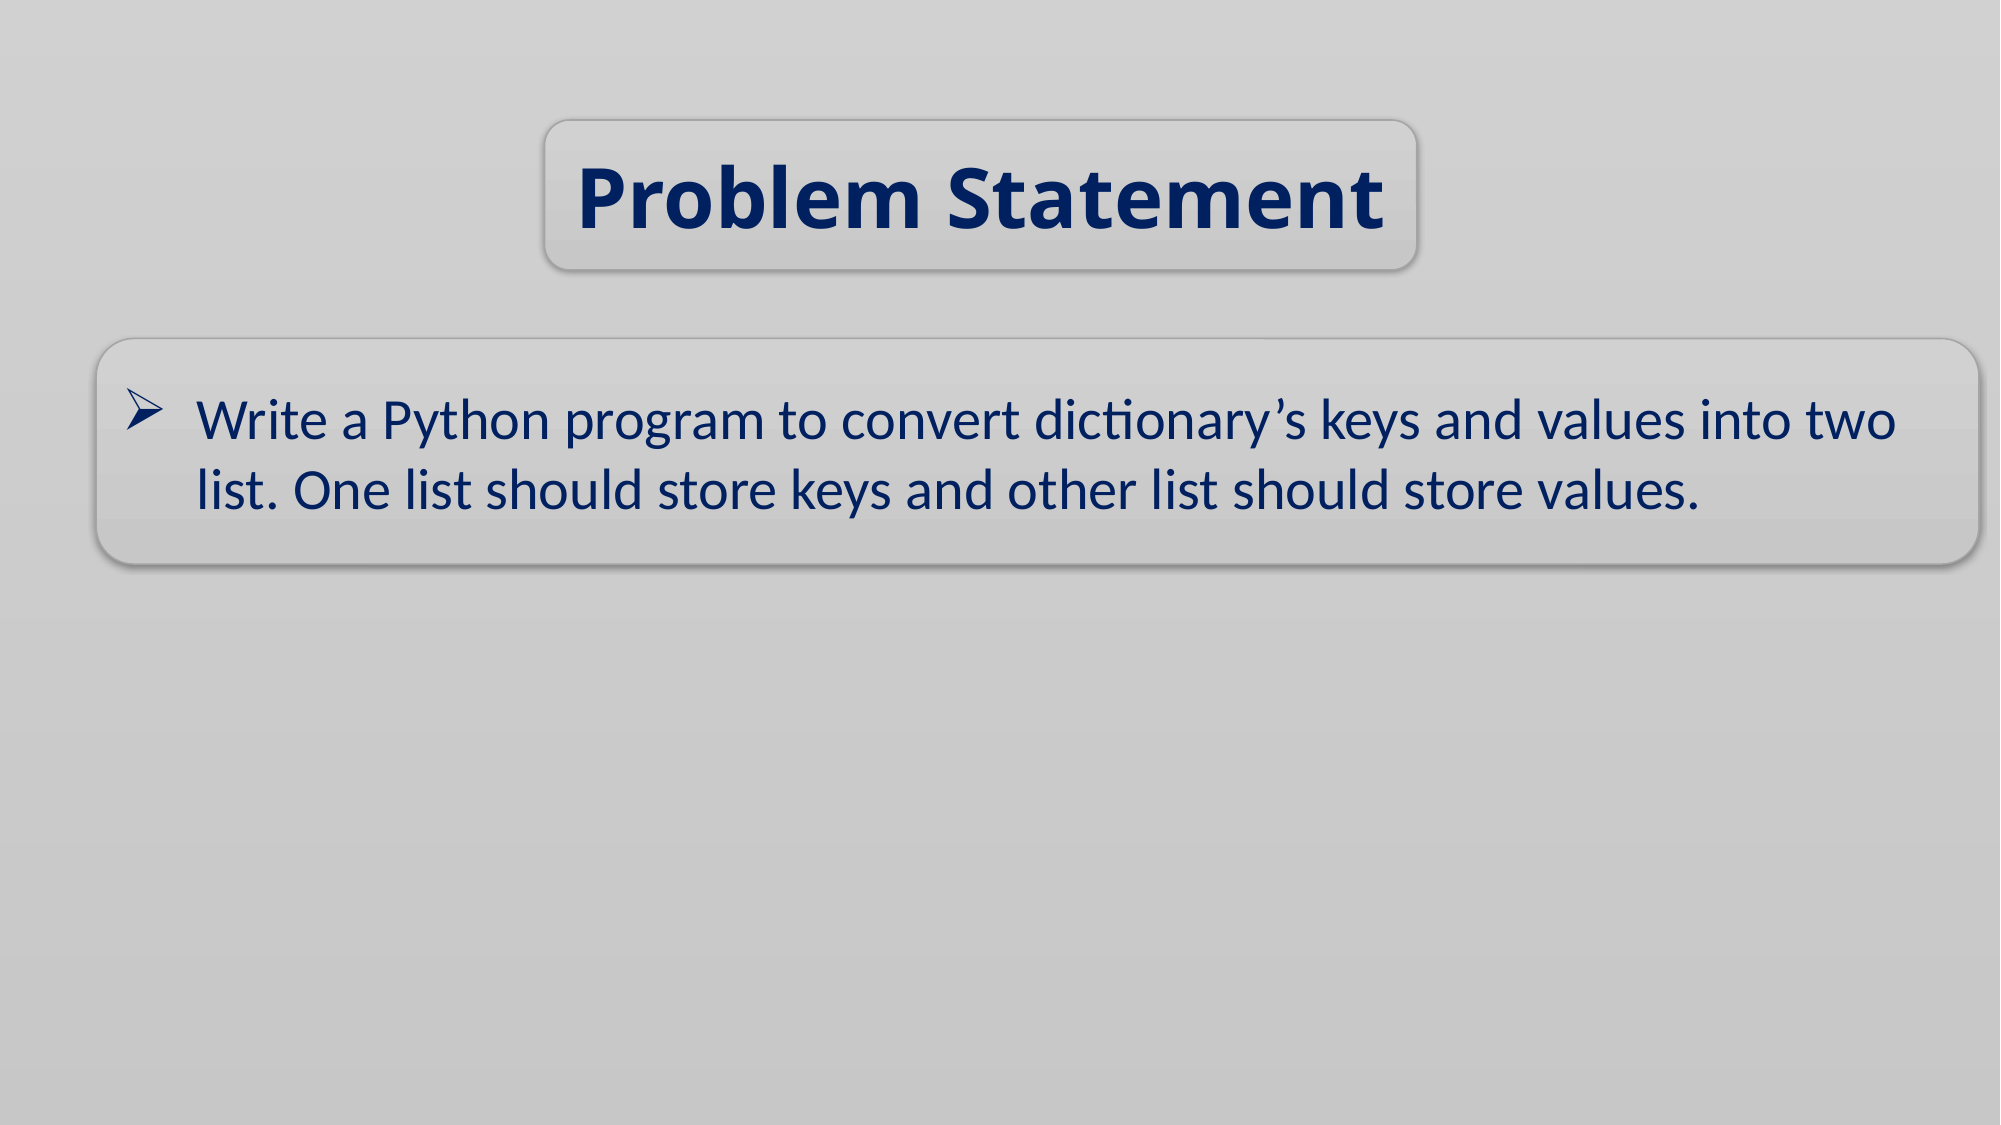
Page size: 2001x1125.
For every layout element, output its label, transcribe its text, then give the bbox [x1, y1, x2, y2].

text_box Write a Python program to convert dictionary’s keys and values into two list. One list should store keys and other list should store values. [95, 337, 1980, 565]
text_box Problem Statement [543, 119, 1418, 271]
